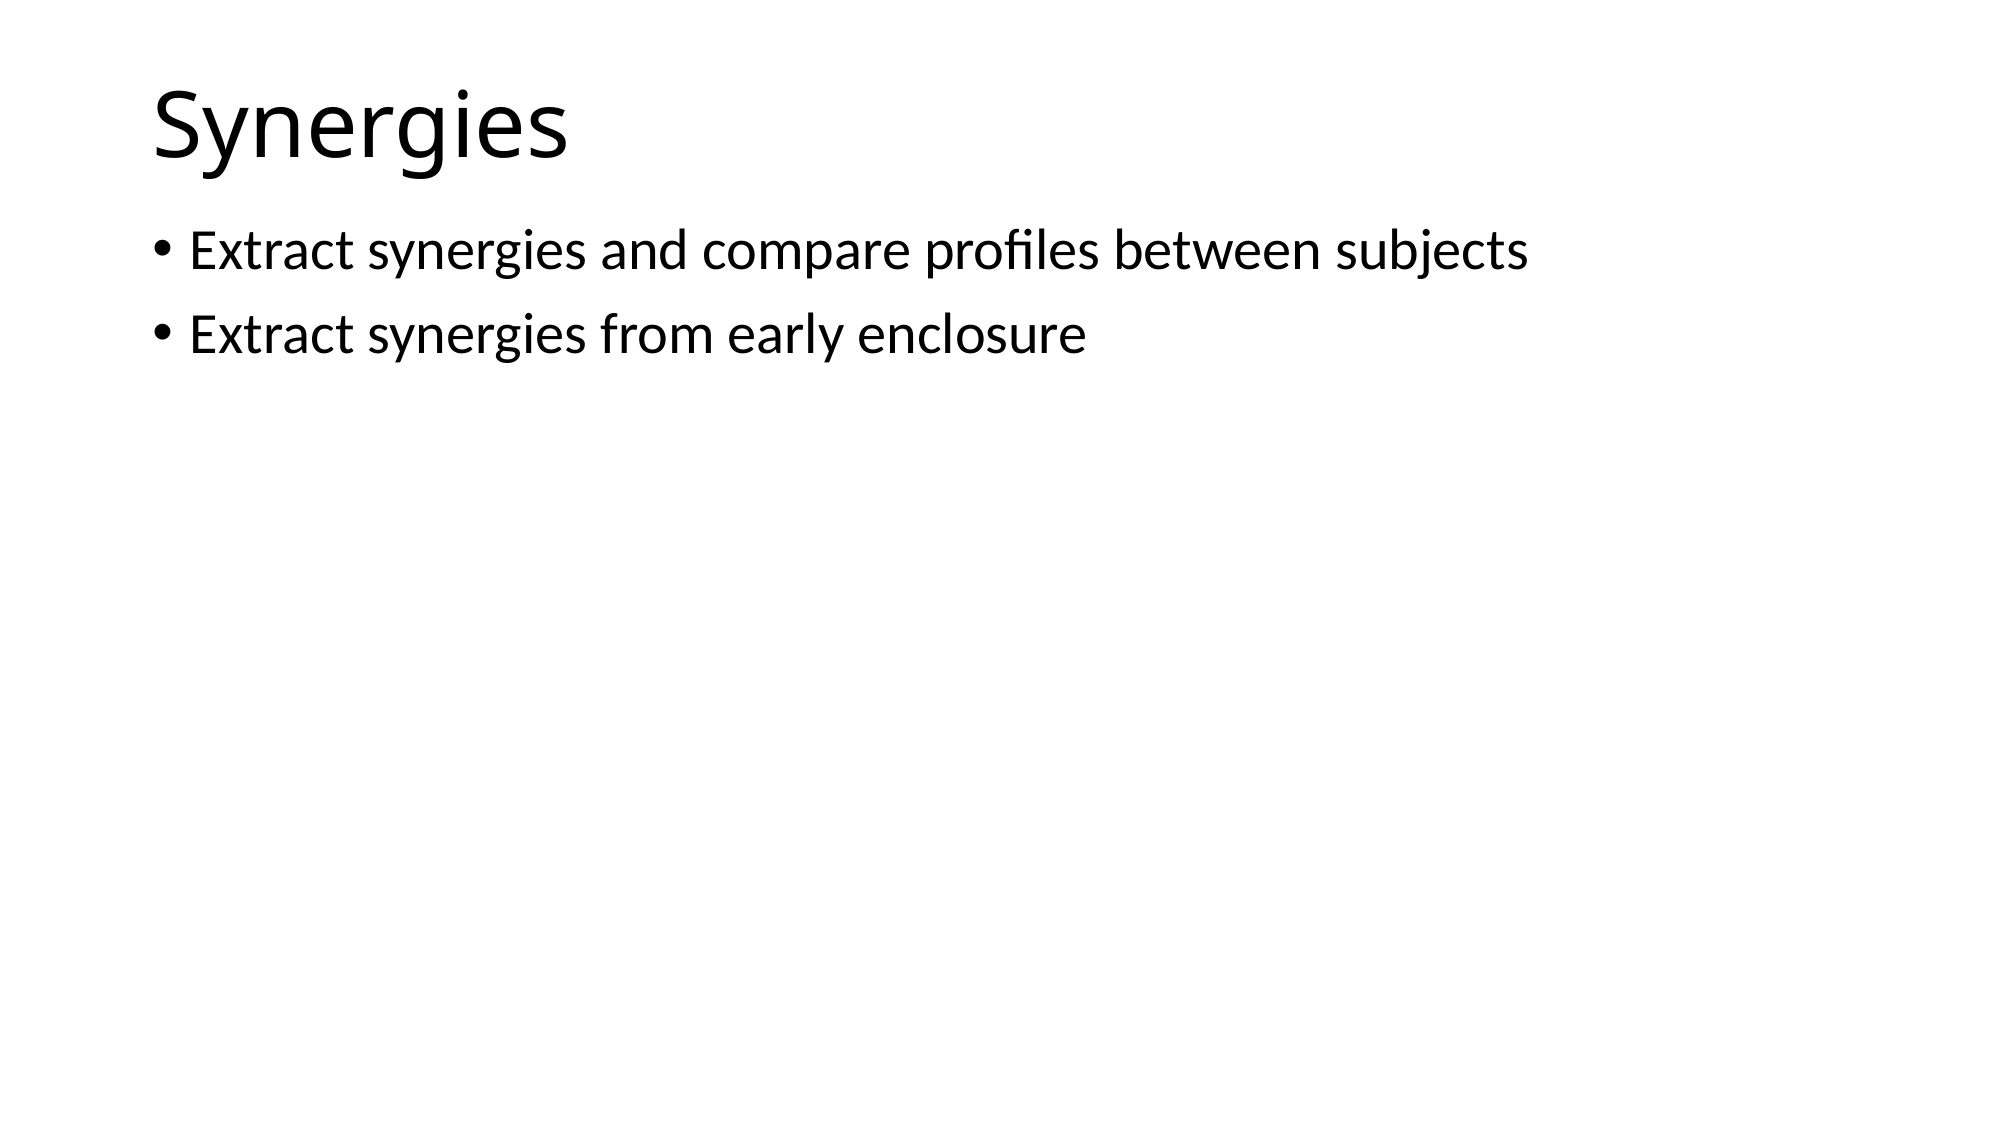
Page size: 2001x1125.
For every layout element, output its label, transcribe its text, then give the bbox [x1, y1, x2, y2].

title Synergies [137, 59, 1863, 195]
list Extract synergies and compare profiles between subjects Extract synergies from early enclosure [137, 211, 1863, 914]
